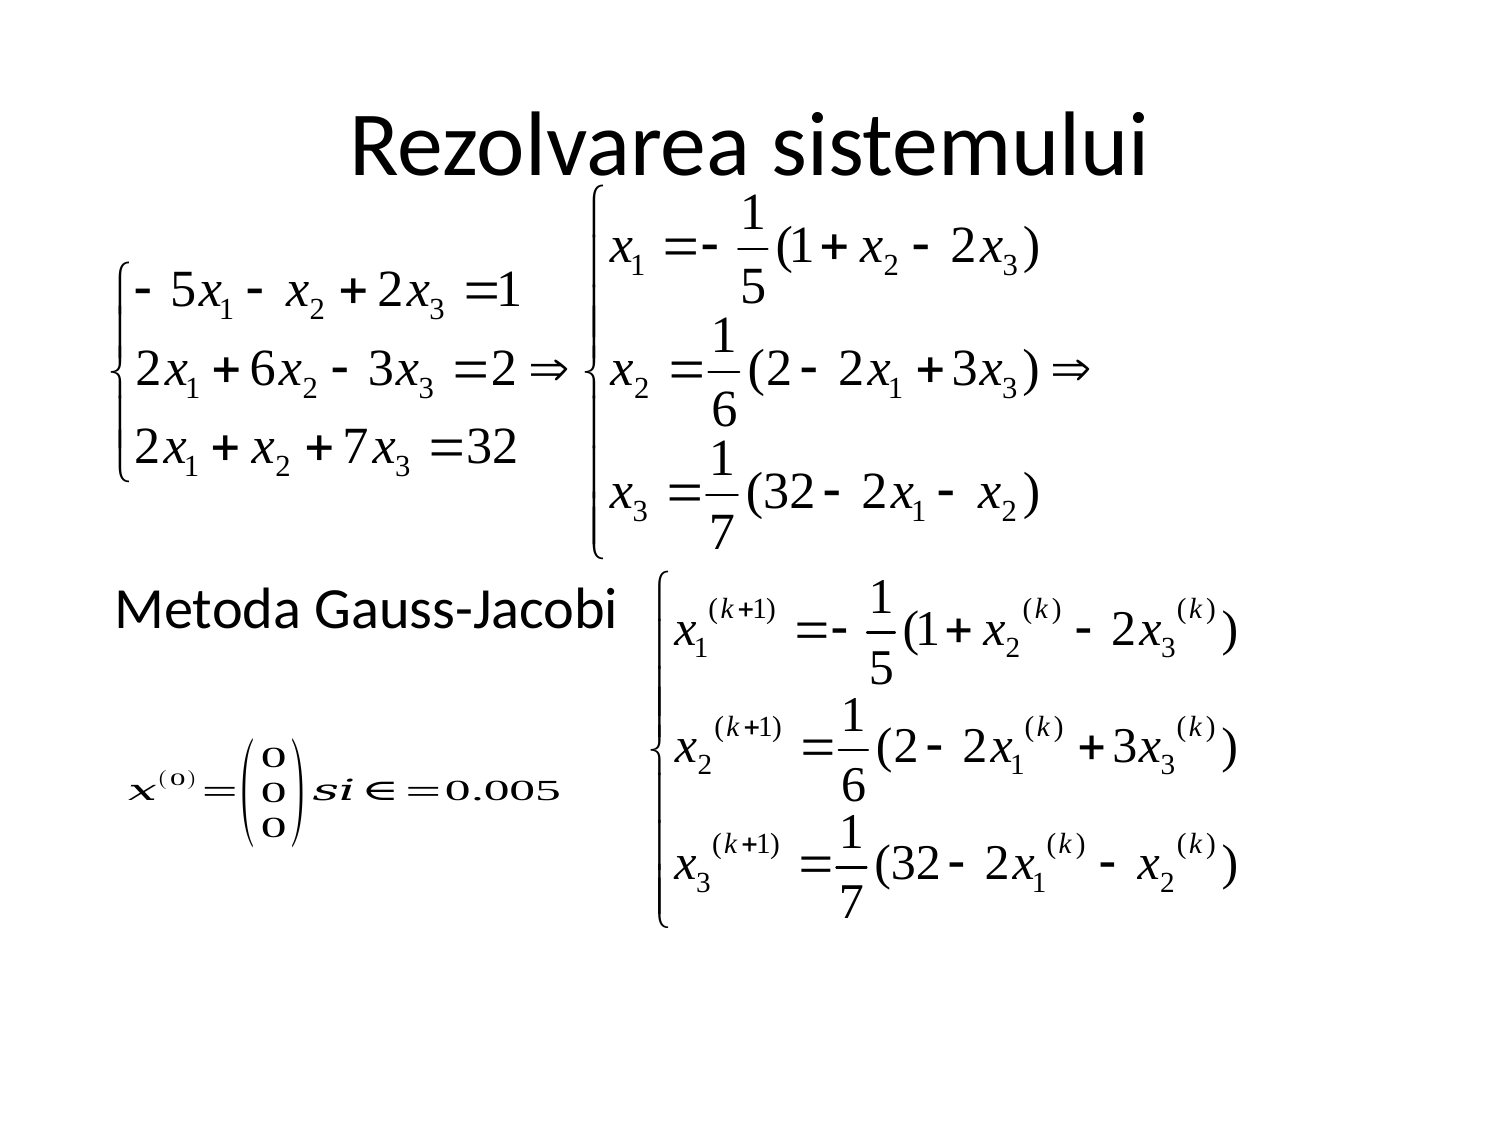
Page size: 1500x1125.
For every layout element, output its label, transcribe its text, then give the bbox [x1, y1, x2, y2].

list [99, 175, 1113, 569]
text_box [639, 562, 1249, 938]
title Rezolvarea sistemului [75, 45, 1425, 233]
text_box Metoda Gauss-Jacobi [99, 576, 634, 648]
